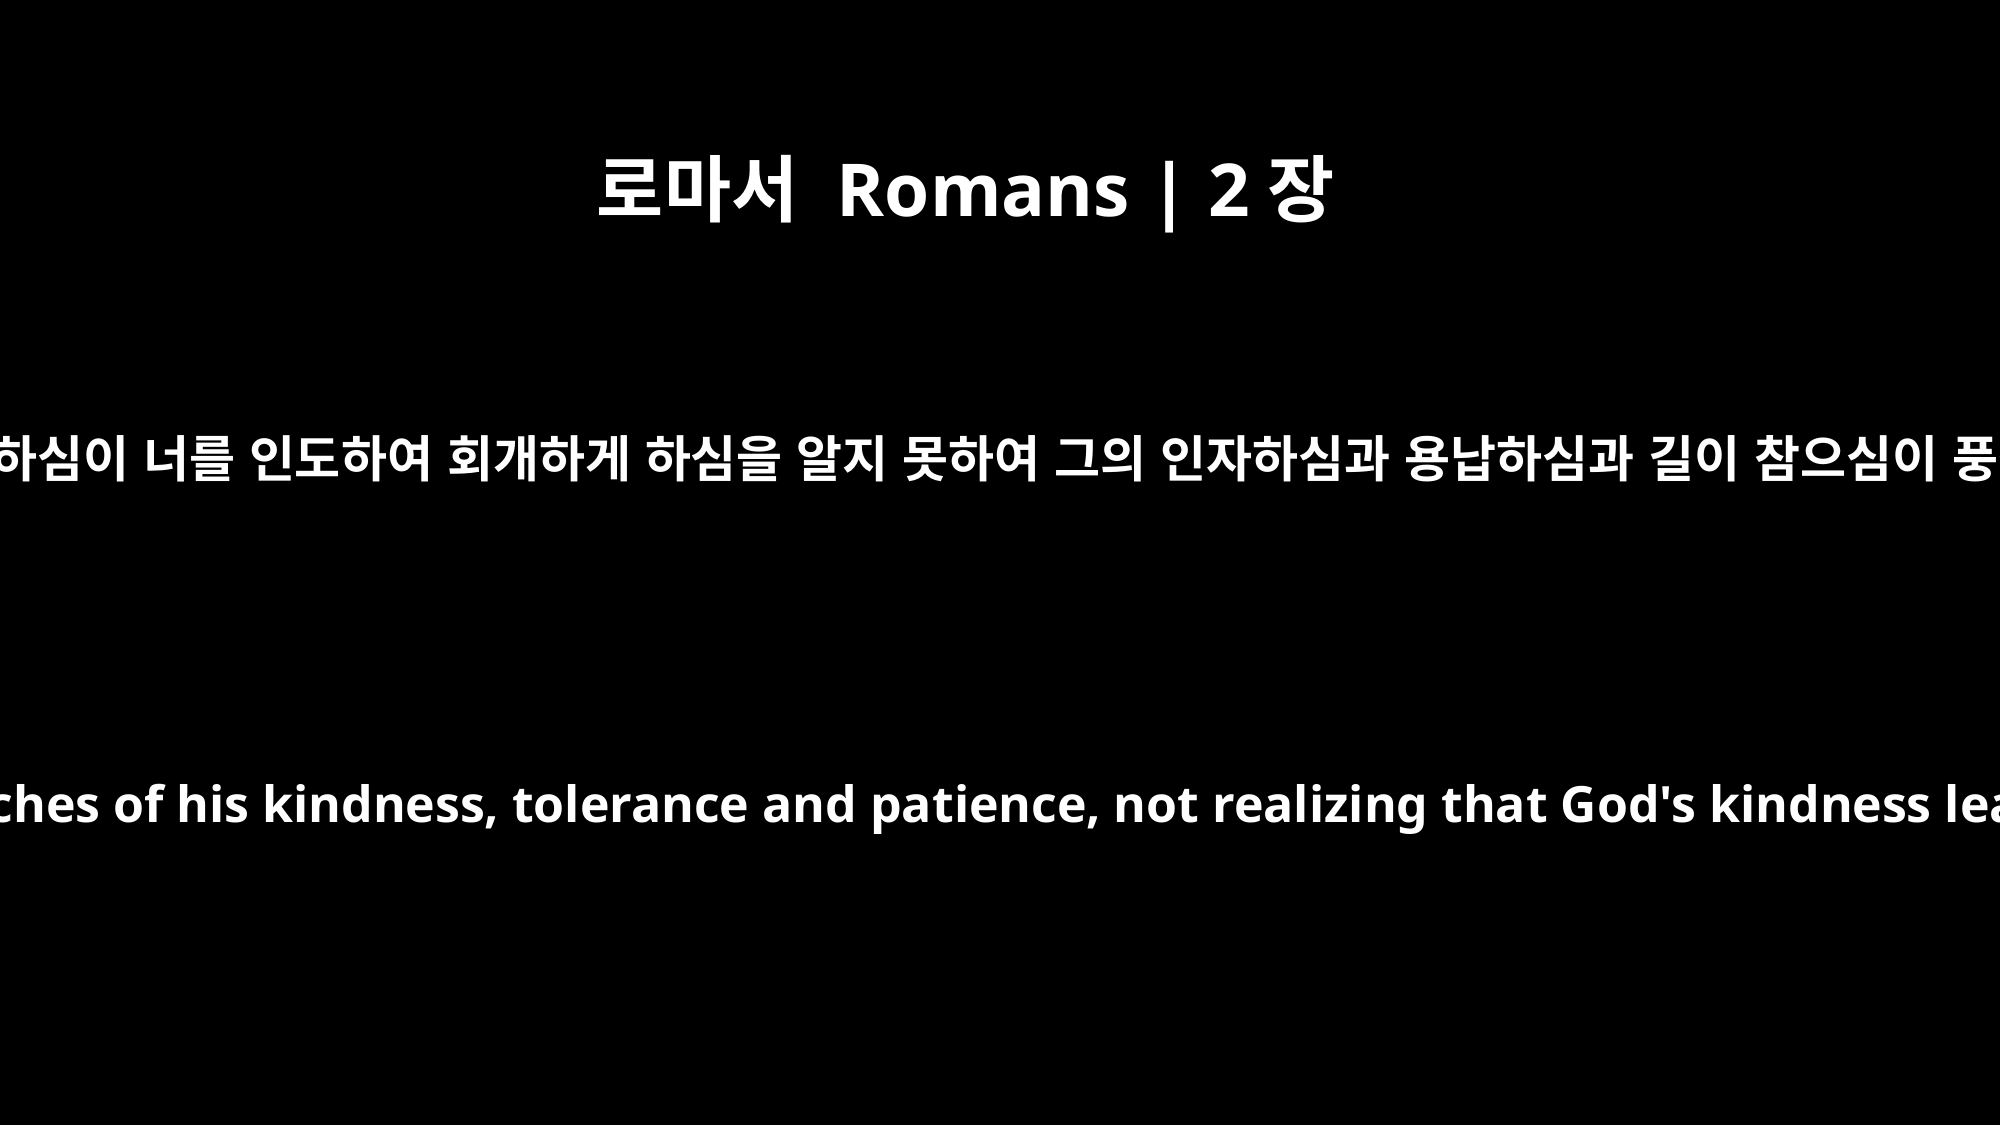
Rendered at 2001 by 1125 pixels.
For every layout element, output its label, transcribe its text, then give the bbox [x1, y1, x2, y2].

text_box 로마서 Romans | 2장 [582, 136, 1350, 239]
text_box 4 혹 네가 하나님의 인자하심이 너를 인도하여 회개하게 하심을 알지 못하여 그의 인자하심과 용납하심과 길이 참으심이 풍성함을 멸시하느냐 [0, 359, 2000, 495]
text_box Or do you show contempt for the riches of his kindness, tolerance and patience, not realizing that God's kindness leads you toward repentance? [0, 764, 2000, 840]
